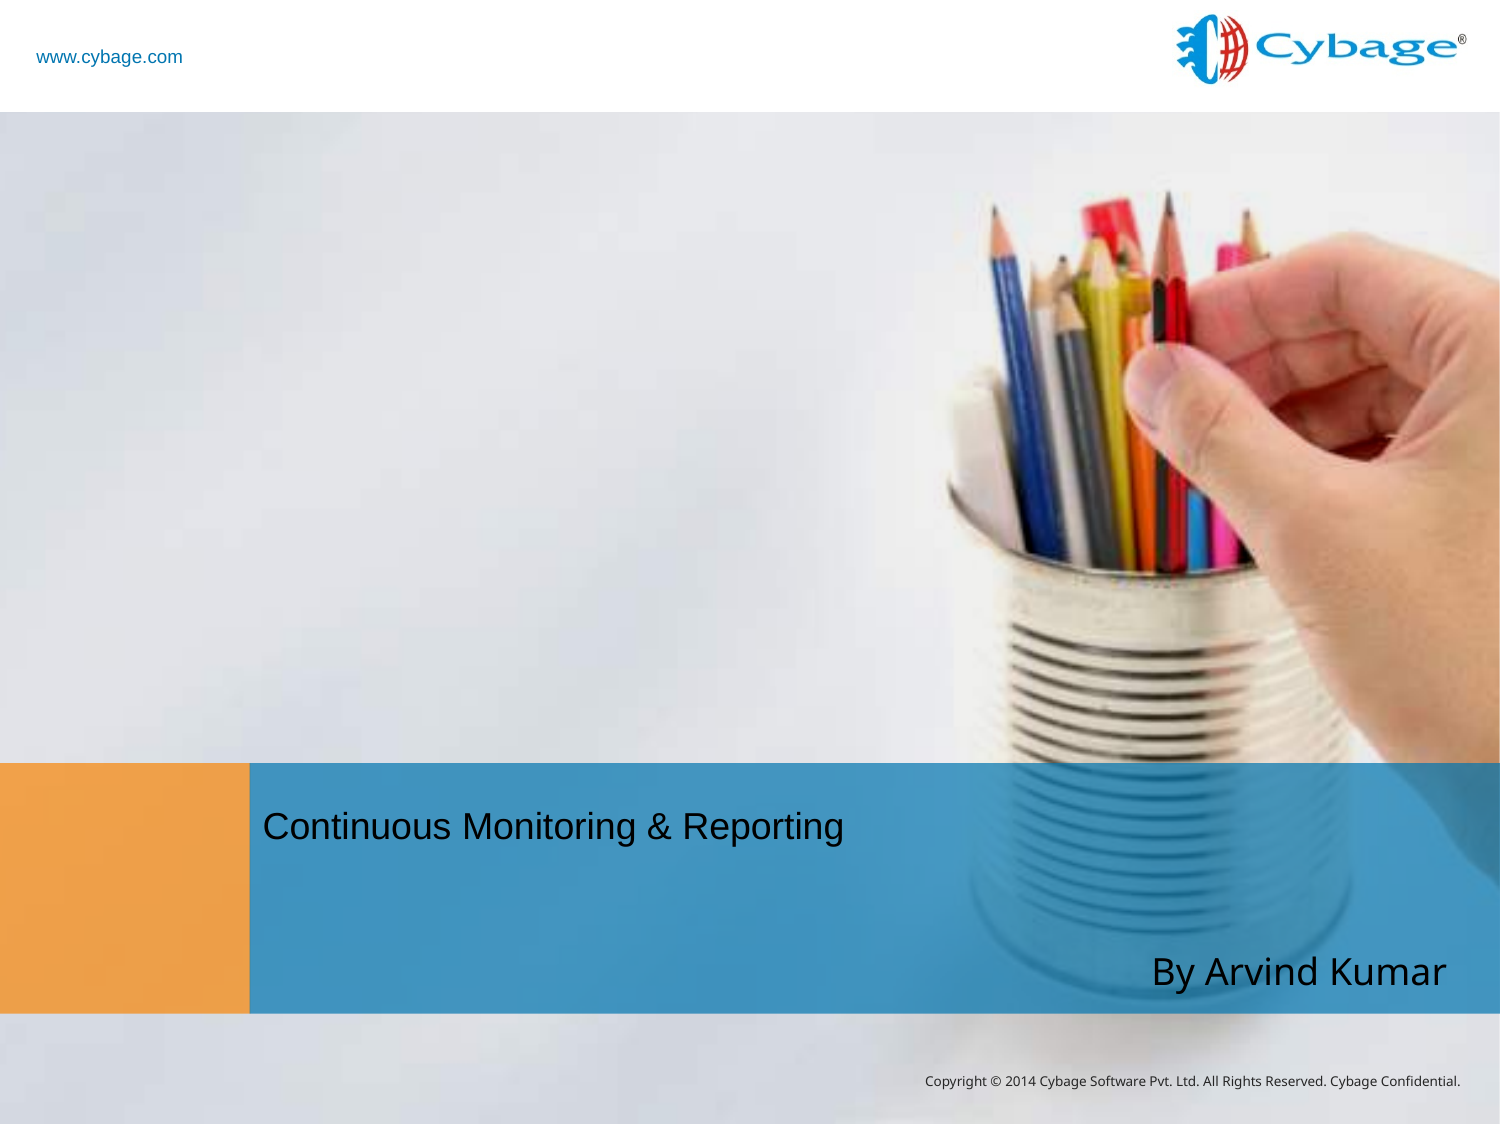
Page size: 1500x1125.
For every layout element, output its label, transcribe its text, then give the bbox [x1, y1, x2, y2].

picture [1172, 10, 1470, 88]
text_box Continuous Monitoring & Reporting [247, 765, 998, 941]
title By Arvind Kumar [1136, 940, 1500, 1003]
picture [0, 112, 1500, 1124]
